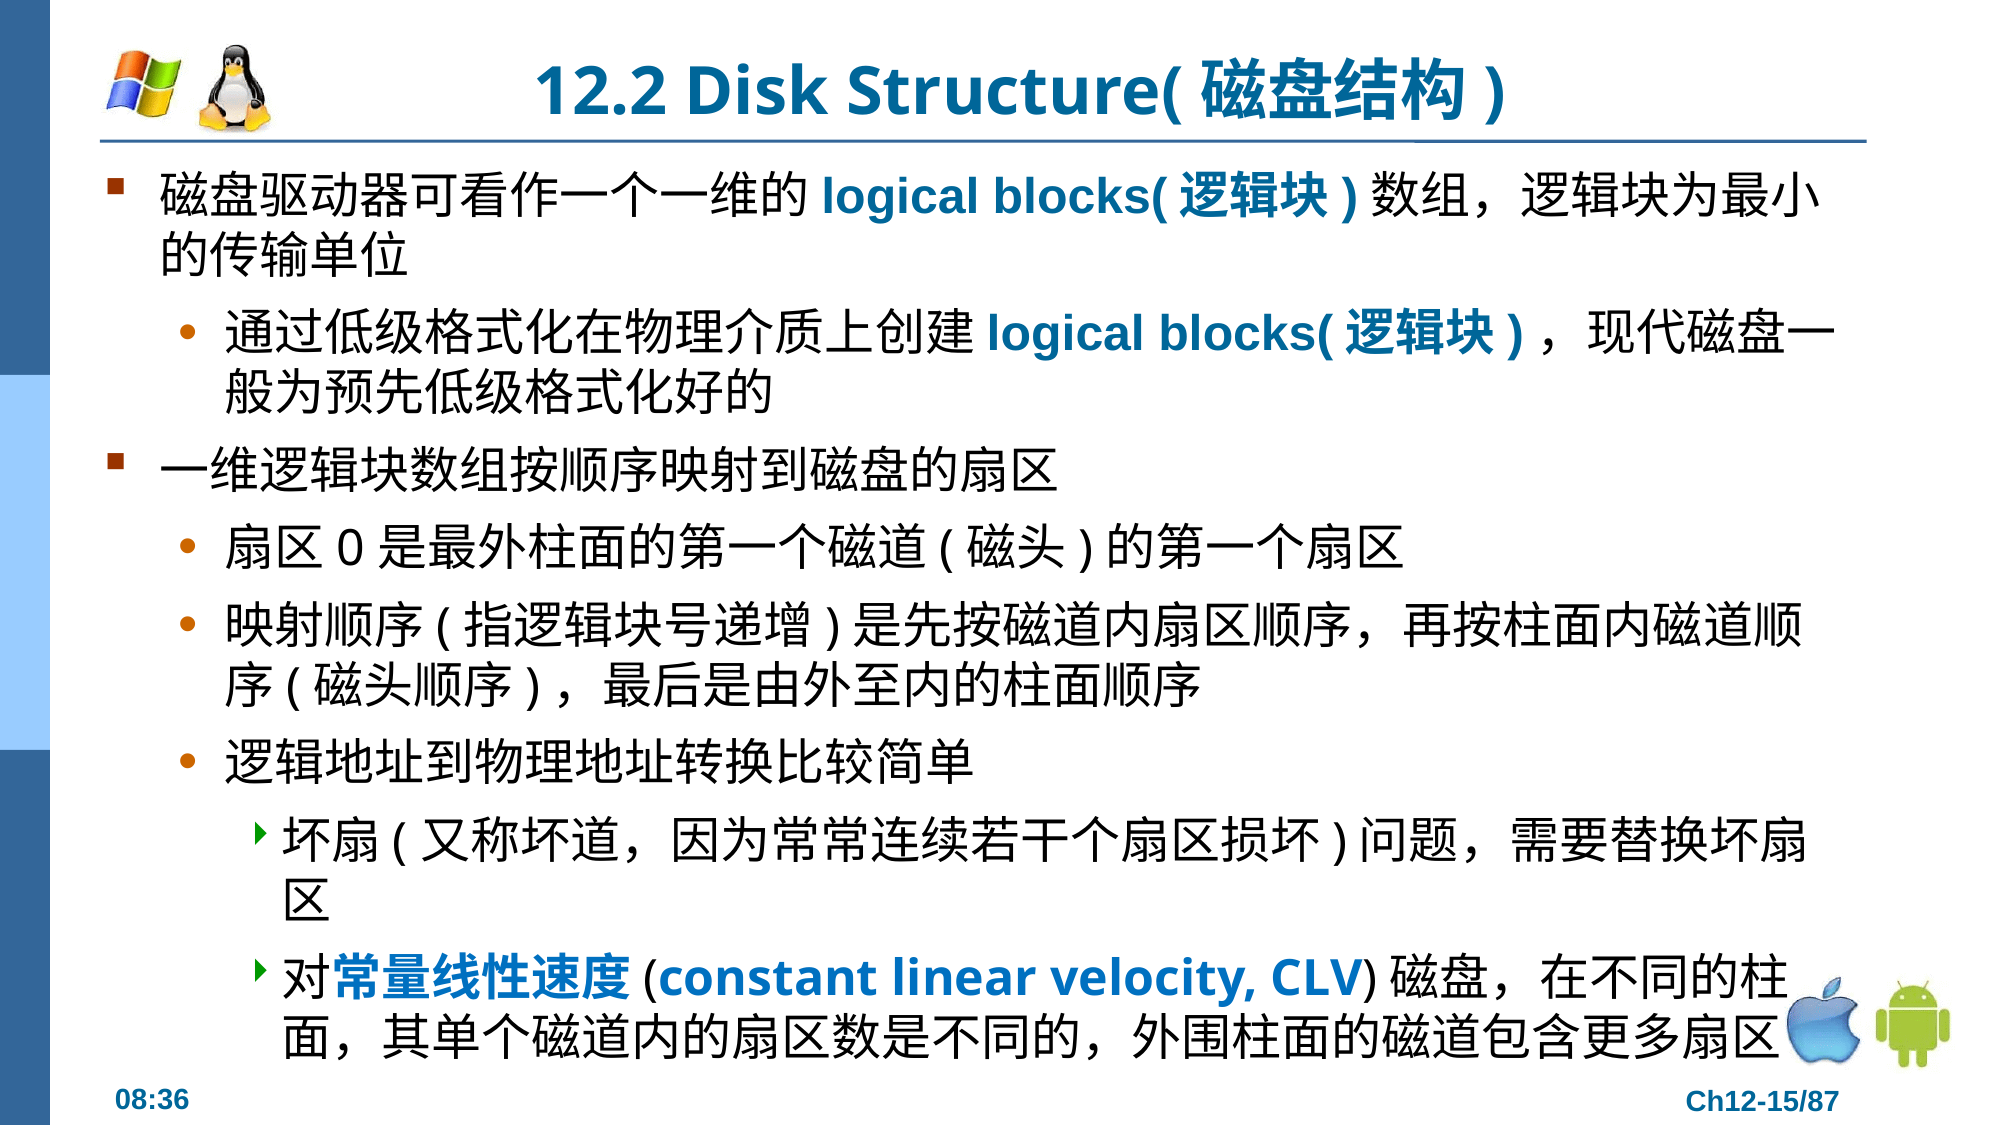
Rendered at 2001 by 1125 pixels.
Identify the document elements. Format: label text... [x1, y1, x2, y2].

list 磁盘驱动器可看作一个一维的logical blocks(逻辑块)数组，逻辑块为最小的传输单位 通过低级格式化在物理介质上创建logical blocks(逻辑块)，现代磁盘一般为预先低级格式化好的 一维逻辑块数组按顺序映射到磁盘的扇区 扇区0是最外柱面的第一个磁道(磁头)的第一个扇区 映射顺序(指逻辑块号递增)是先按磁道内扇区顺序，再按柱面内磁道顺序(磁头顺序)，最后是由外至内的柱面顺序 逻辑地址到物理地址转换比较简单 坏扇(又称坏道，因为常常连续若干个扇区损坏)问题，需要替换坏扇区 对常量线性速度(constant linear velocity, CLV)磁盘，在不同的柱面，其单个磁道内的扇区数是不同的，外围柱面的磁道包含更多扇区 [88, 155, 1861, 878]
picture [1774, 973, 1959, 1074]
picture [99, 36, 285, 137]
title 12.2 Disk Structure(磁盘结构) [381, 40, 1659, 136]
